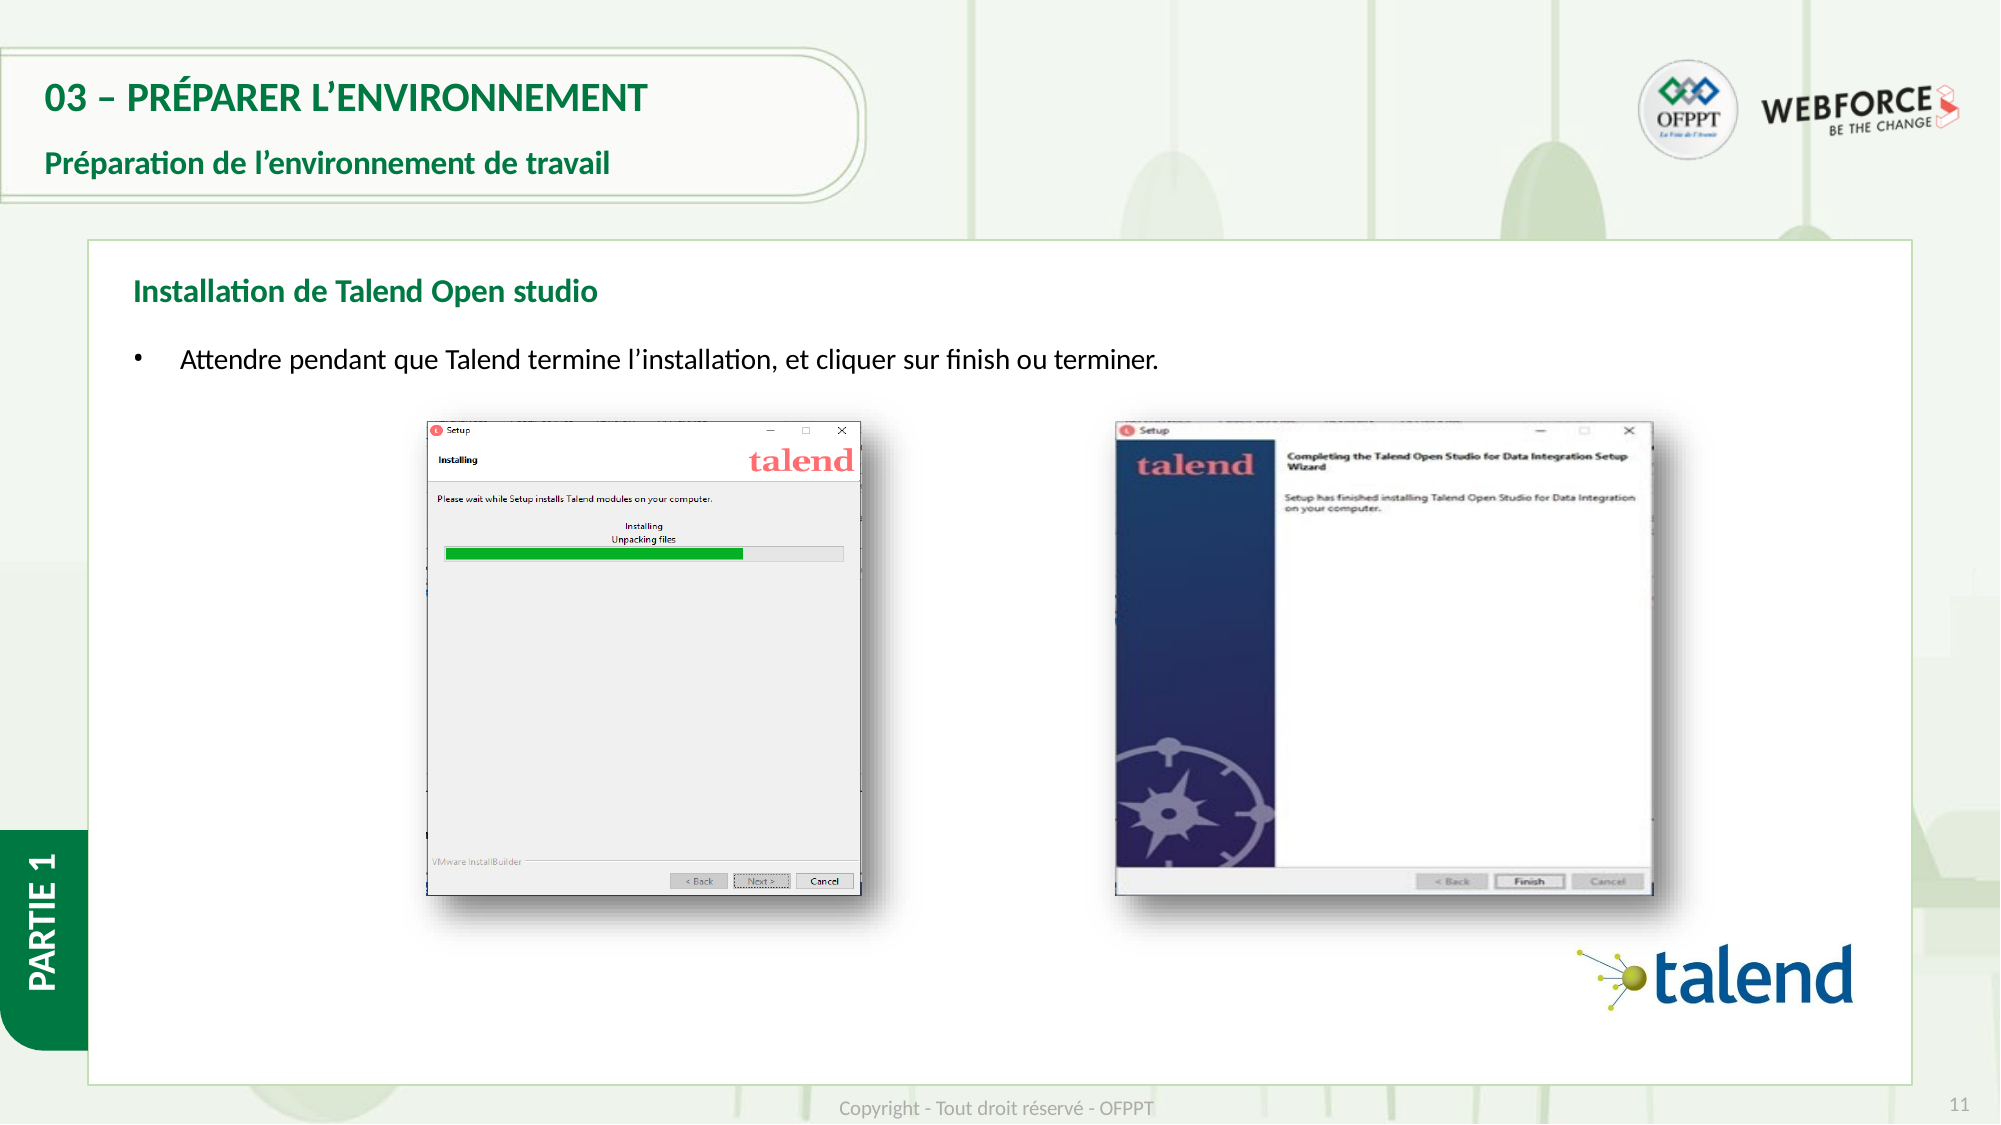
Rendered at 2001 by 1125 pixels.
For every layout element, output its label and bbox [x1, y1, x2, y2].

text_box [0, 239, 1913, 1087]
picture [0, 0, 2000, 1125]
text_box [393, 389, 1882, 1044]
